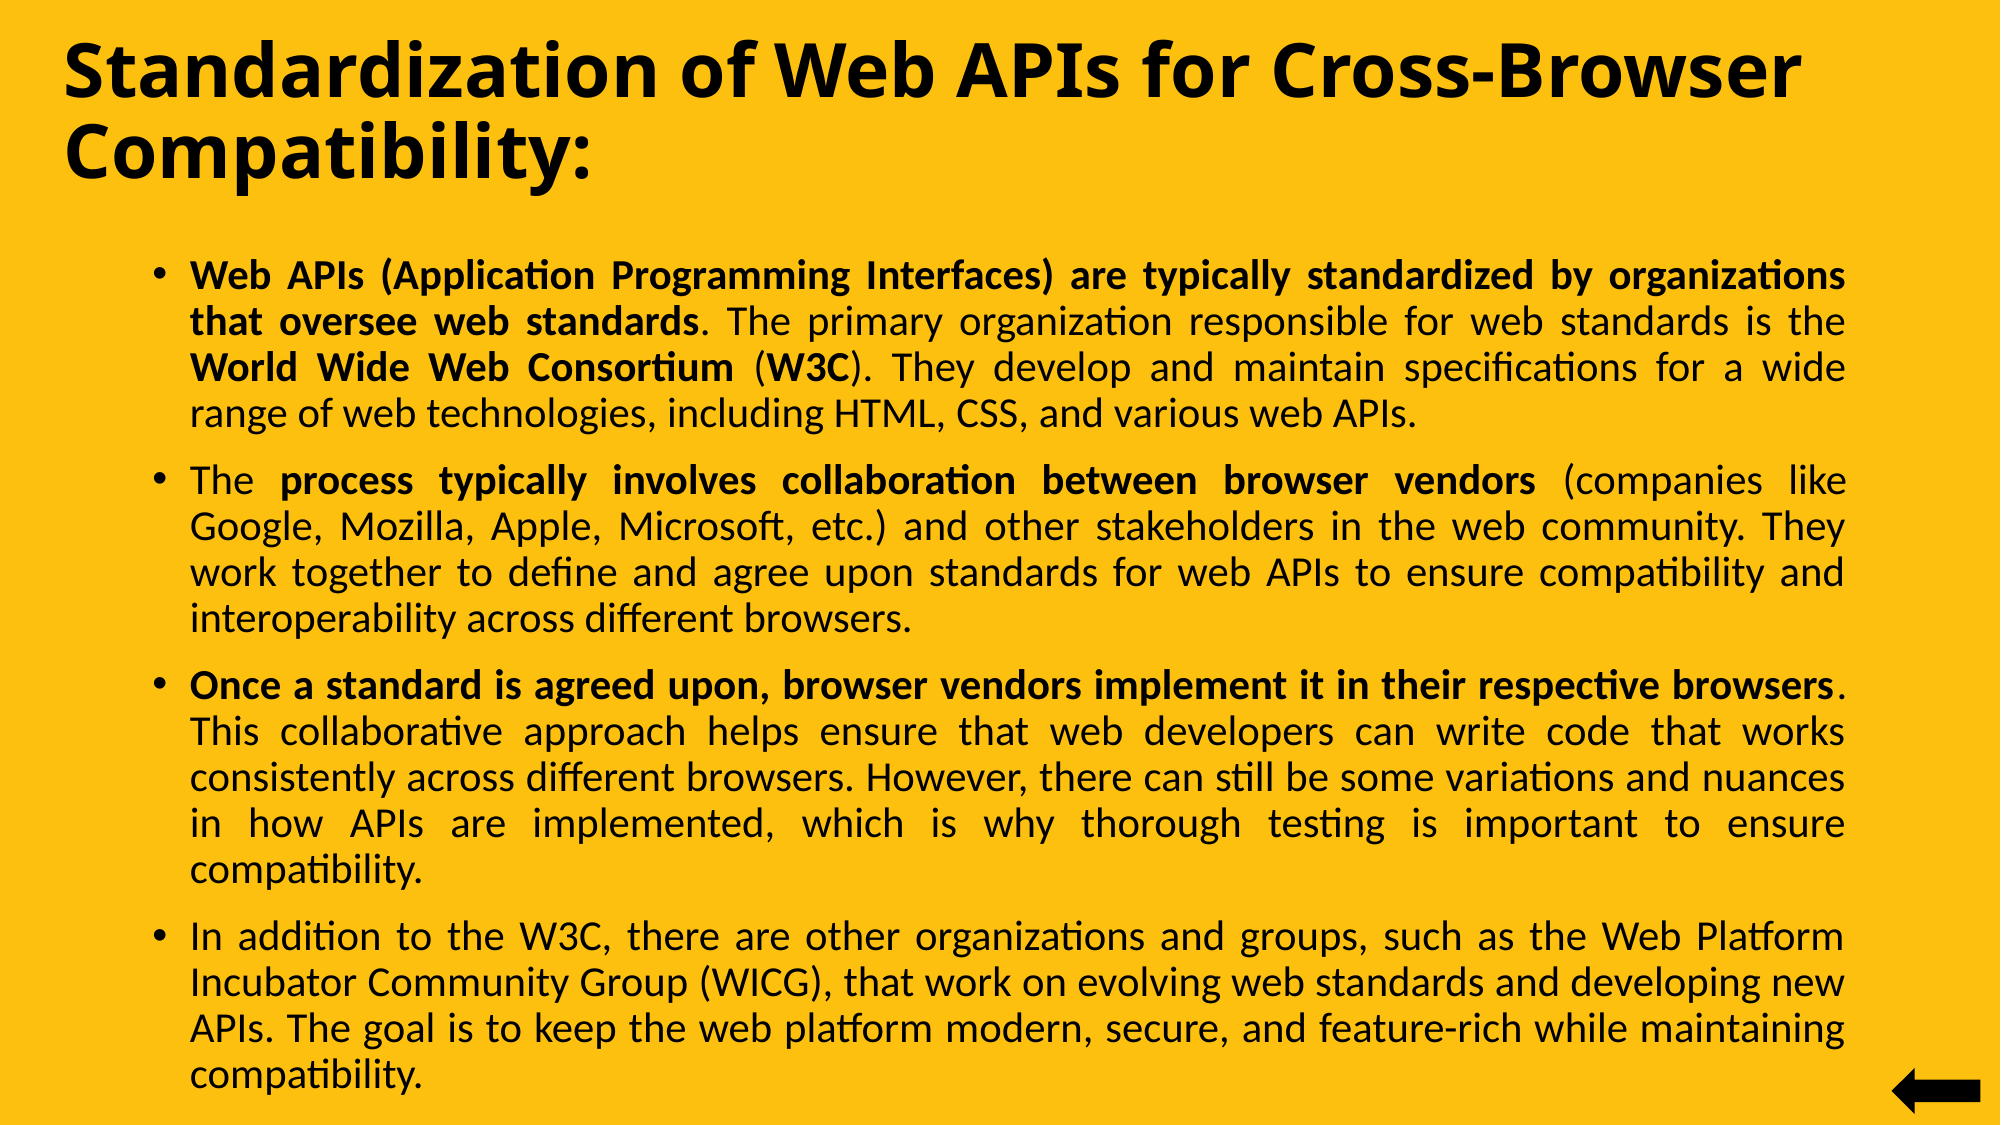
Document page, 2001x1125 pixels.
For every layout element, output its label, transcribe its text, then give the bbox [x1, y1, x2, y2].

list Web APIs (Application Programming Interfaces) are typically standardized by organizations that oversee web standards. The primary organization responsible for web standards is the World Wide Web Consortium (W3C). They develop and maintain specifications for a wide range of web technologies, including HTML, CSS, and various web APIs. The process typically involves collaboration between browser vendors (companies like Google, Mozilla, Apple, Microsoft, etc.) and other stakeholders in the web community. They work together to define and agree upon standards for web APIs to ensure compatibility and interoperability across different browsers. Once a standard is agreed upon, browser vendors implement it in their respective browsers. This collaborative approach helps ensure that web developers can write code that works consistently across different browsers. However, there can still be some variations and nuances in how APIs are implemented, which is why thorough testing is important to ensure compatibility. In addition to the W3C, there are other organizations and groups, such as the Web Platform Incubator Community Group (WICG), that work on evolving web standards and developing new APIs. The goal is to keep the web platform modern, secure, and feature-rich while maintaining compatibility. [137, 244, 1863, 959]
title Standardization of Web APIs for Cross-Browser Compatibility: [48, 5, 1952, 223]
text_box [1891, 1067, 1981, 1114]
